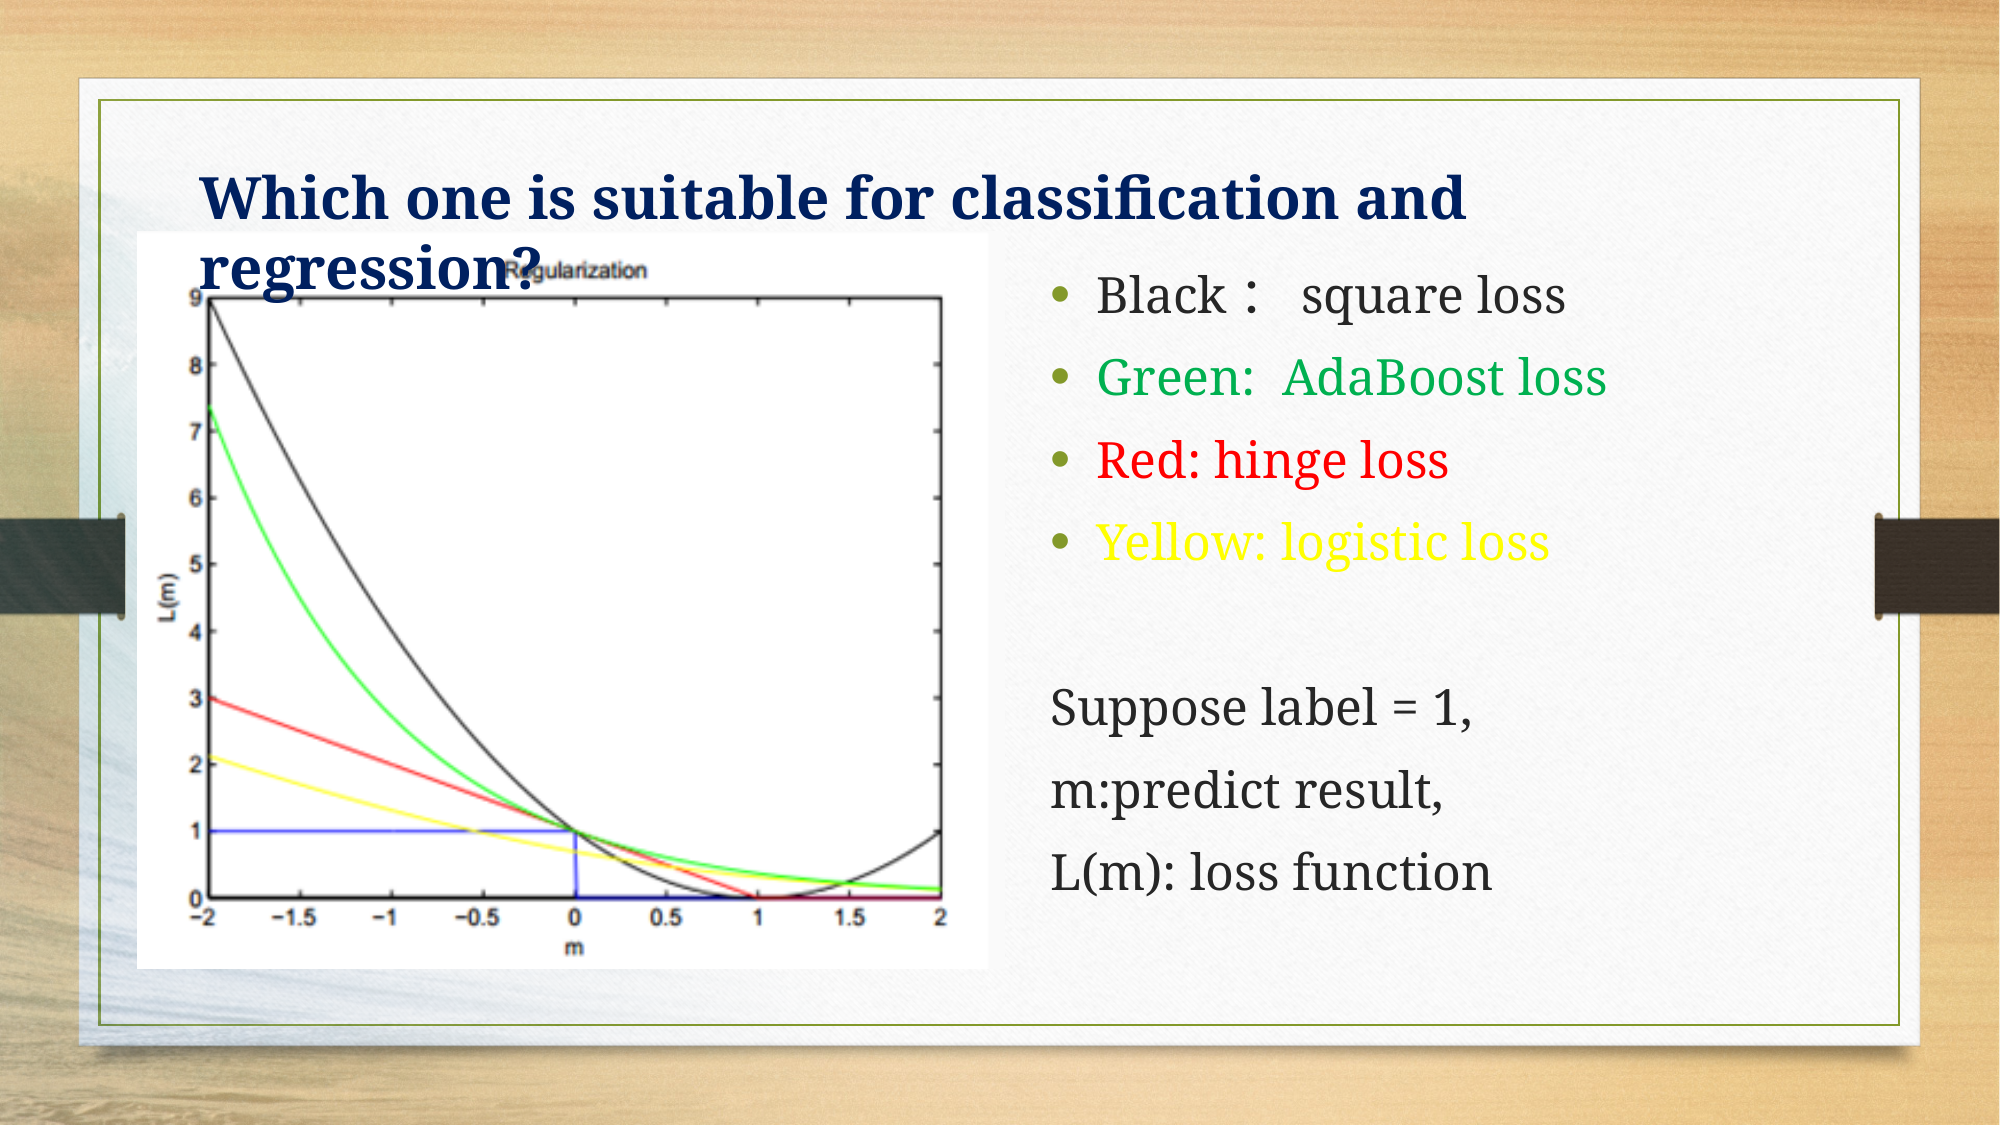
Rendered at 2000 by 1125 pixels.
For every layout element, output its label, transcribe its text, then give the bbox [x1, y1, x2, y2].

picture [0, 0, 2000, 1125]
text_box Black：square loss Green: AdaBoost loss Red: hinge loss Yellow: logistic loss Suppose label = 1, m:predict result, L(m): loss function [1035, 255, 1809, 967]
text_box Which one is suitable for classification and regression? [184, 153, 1721, 309]
